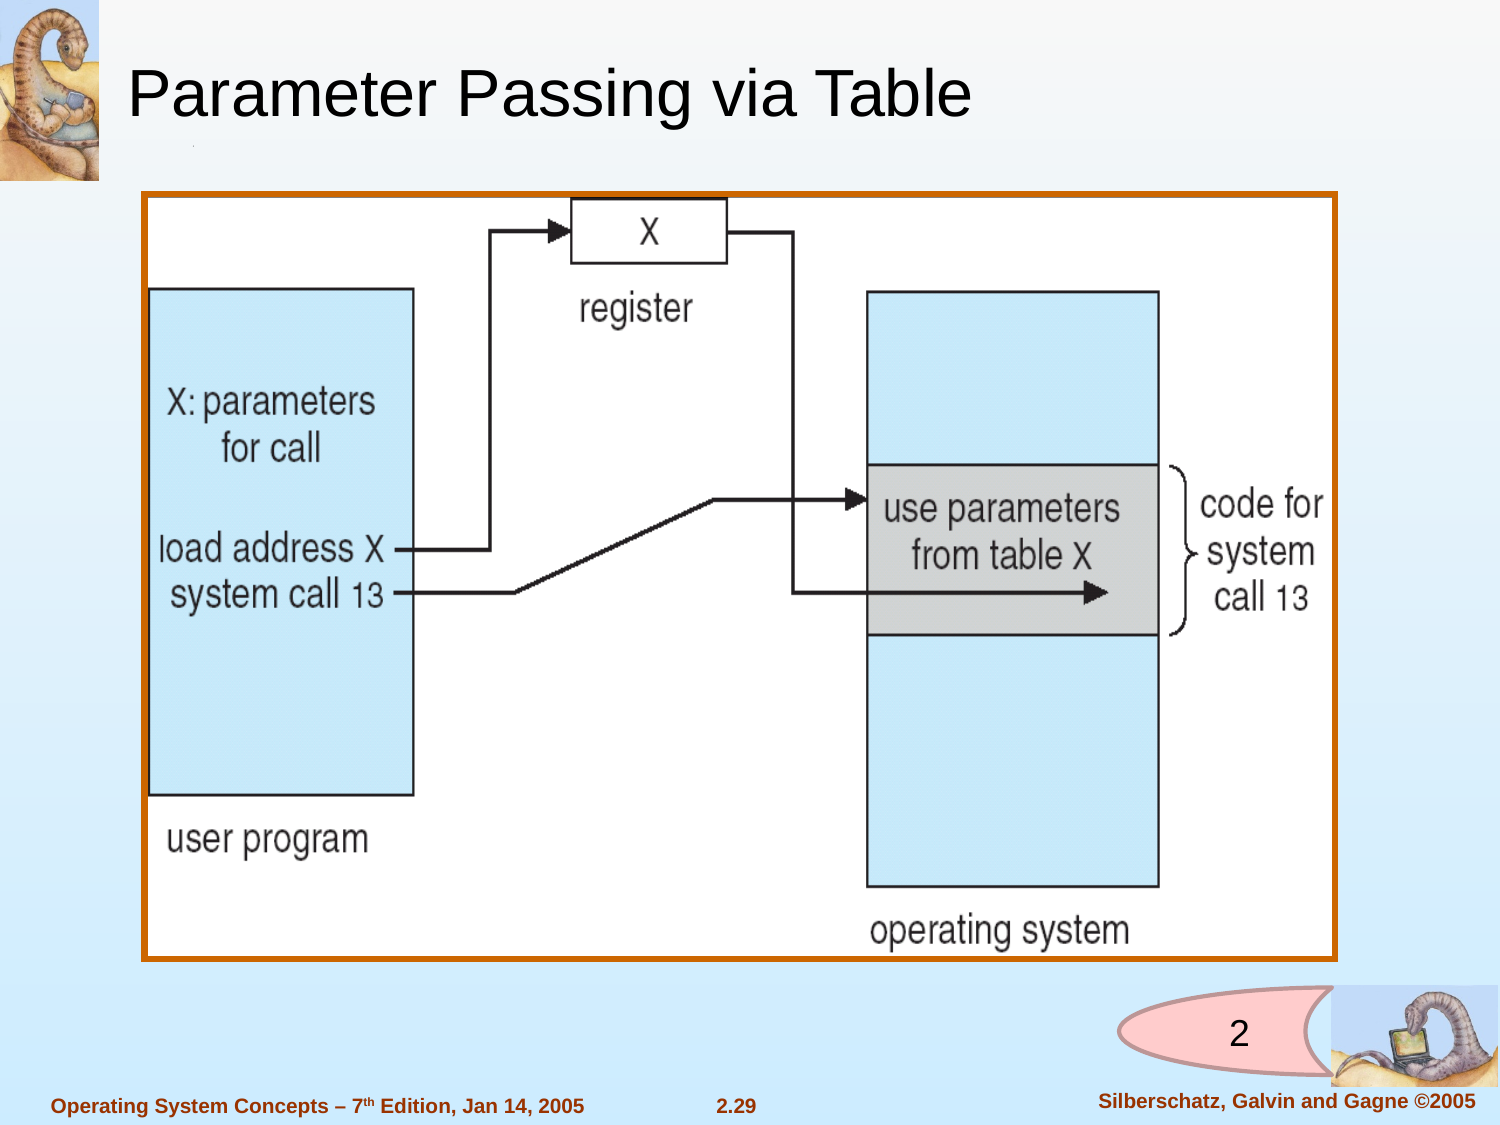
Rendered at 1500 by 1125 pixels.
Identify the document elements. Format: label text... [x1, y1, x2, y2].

text_box 2 [1116, 985, 1335, 1078]
picture [1331, 985, 1498, 1087]
title Parameter Passing via Table [112, 37, 1438, 138]
picture [0, 0, 99, 181]
picture [147, 196, 1333, 957]
